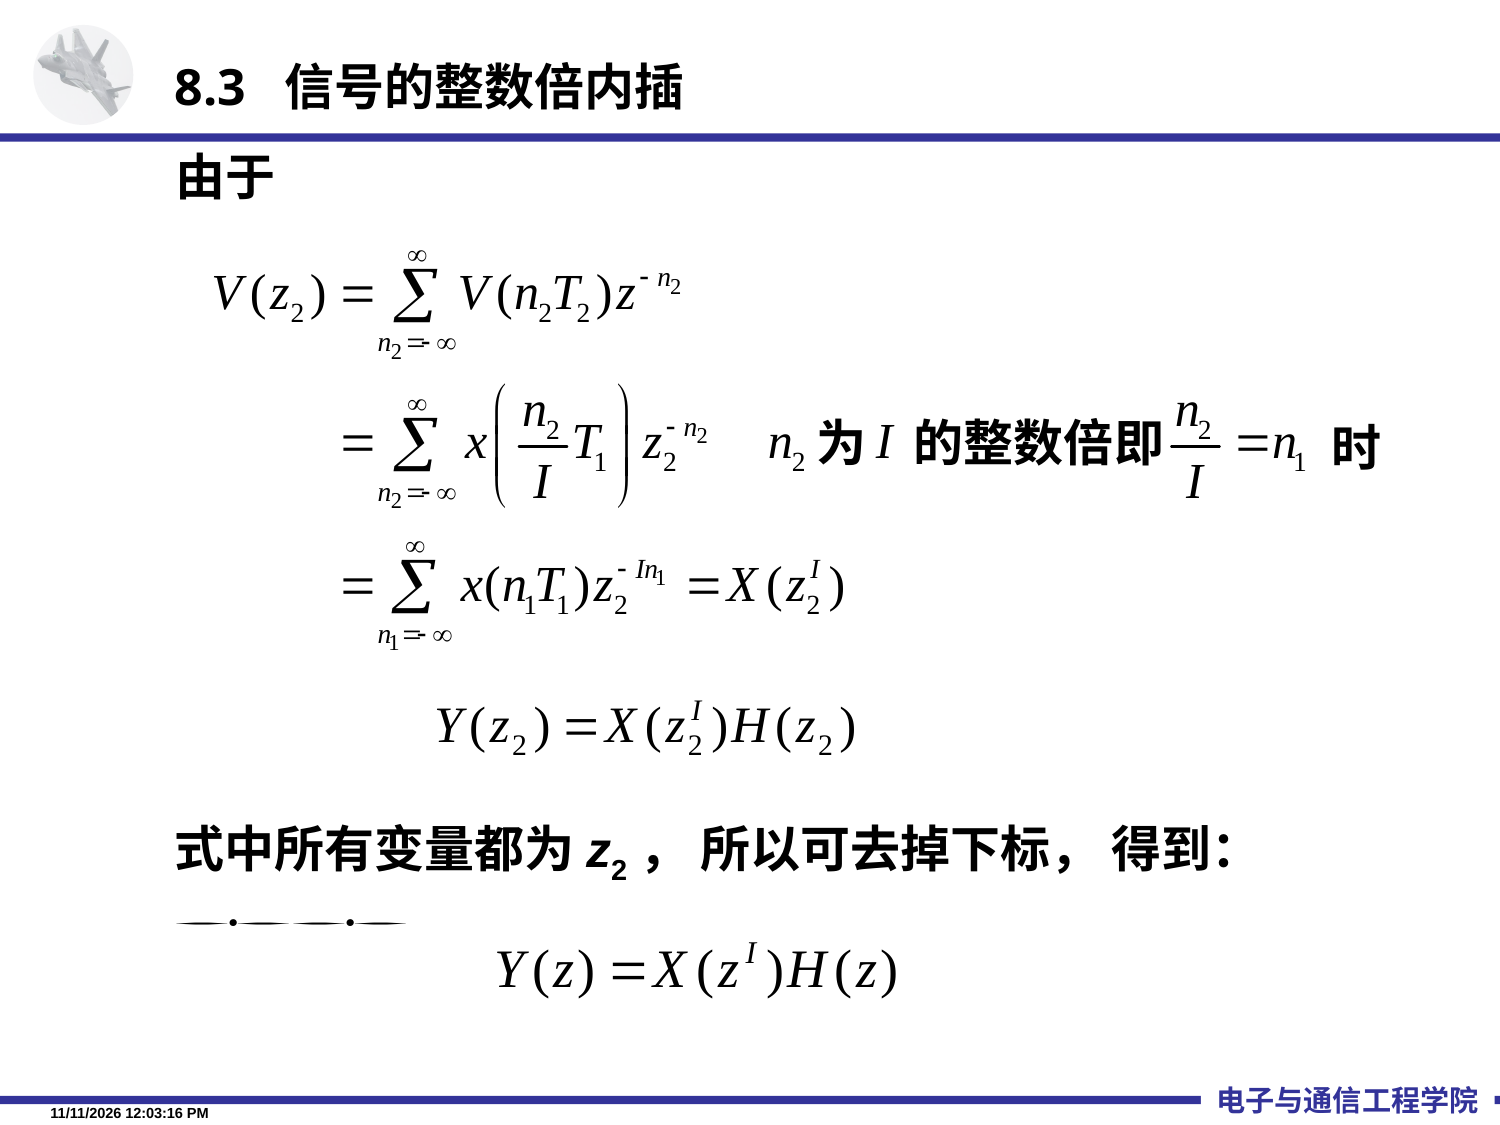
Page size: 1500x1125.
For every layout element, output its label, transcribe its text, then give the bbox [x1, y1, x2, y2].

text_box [159, 136, 1398, 1011]
text_box 8.3 信号的整数倍内插 [160, 29, 700, 123]
